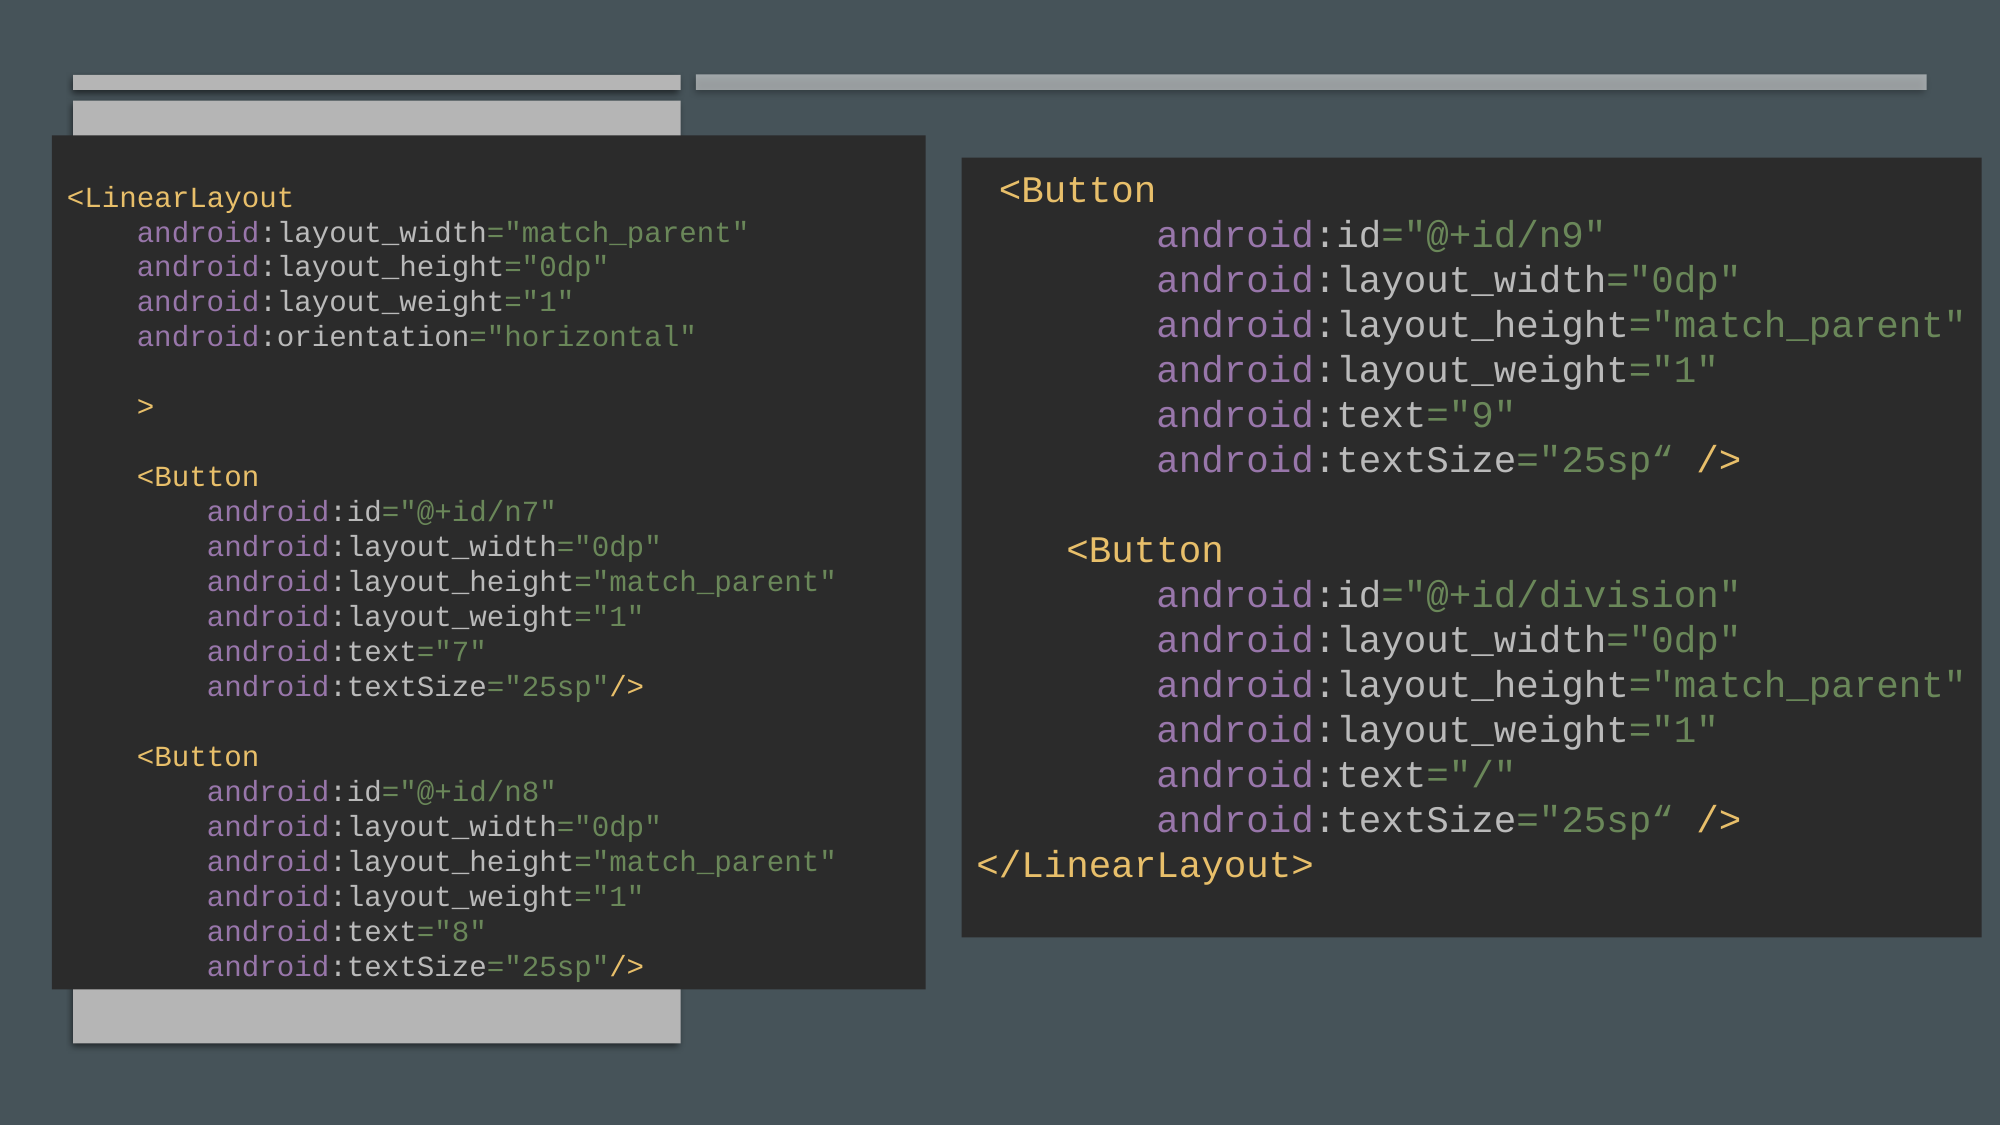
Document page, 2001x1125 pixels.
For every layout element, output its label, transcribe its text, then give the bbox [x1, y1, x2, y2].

text_box <Button android:id="@+id/n9" android:layout_width="0dp" android:layout_height="match_parent" android:layout_weight="1" android:text="9" android:textSize="25sp“ /> <Button android:id="@+id/division" android:layout_width="0dp" android:layout_height="match_parent" android:layout_weight="1" android:text="/" android:textSize="25sp“ /> </LinearLayout> [961, 157, 1982, 938]
text_box [72, 990, 682, 1044]
text_box [0, 0, 2000, 1125]
text_box [695, 73, 1928, 91]
text_box [72, 100, 682, 135]
text_box [72, 74, 682, 91]
subtitle <LinearLayout android:layout_width="match_parent" android:layout_height="0dp" android:layout_weight="1" android:orientation="horizontal" > <Button android:id="@+id/n7" android:layout_width="0dp" android:layout_height="match_parent" android:layout_weight="1" android:text="7" android:textSize="25sp"/> <Button android:id="@+id/n8" android:layout_width="0dp" android:layout_height="match_parent" android:layout_weight="1" android:text="8" android:textSize="25sp"/> [51, 135, 926, 990]
